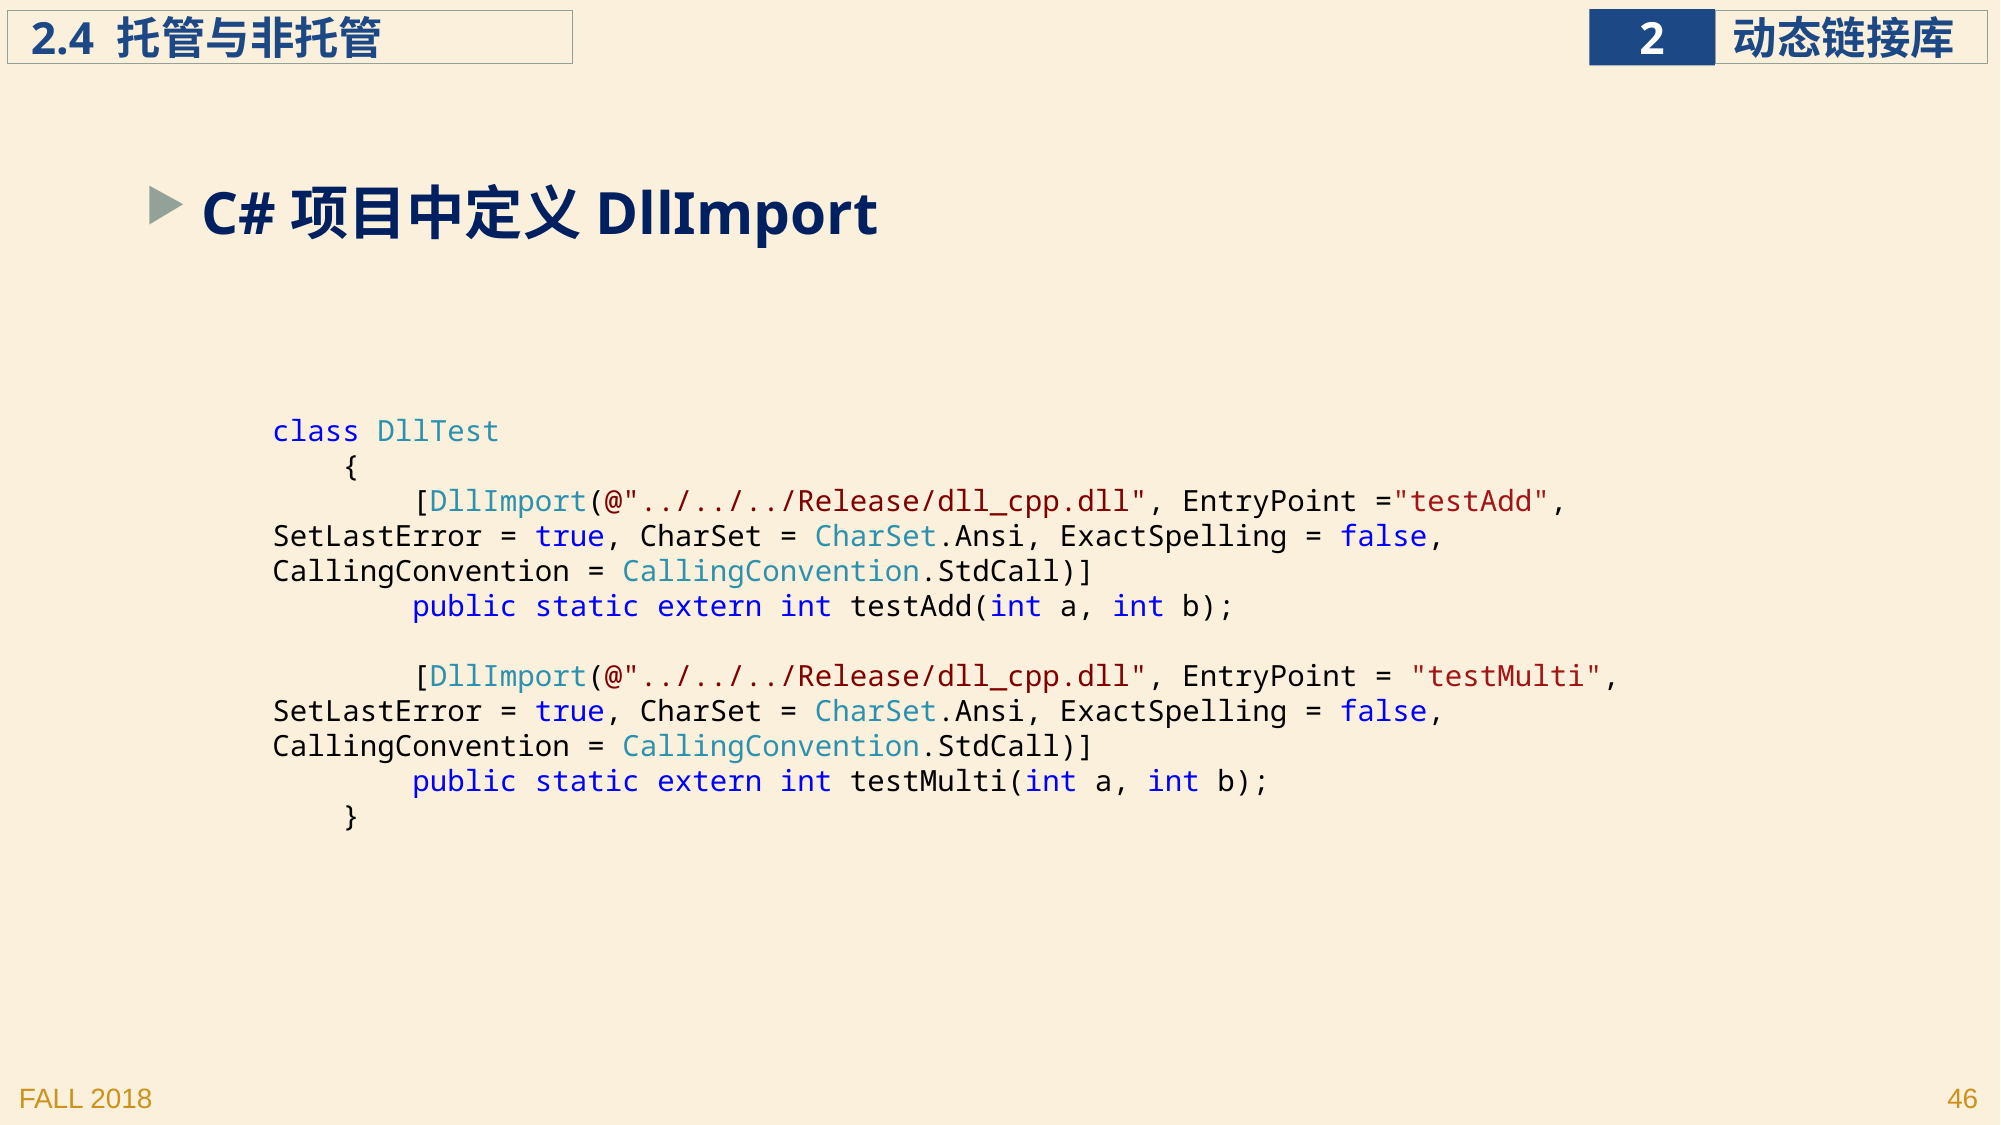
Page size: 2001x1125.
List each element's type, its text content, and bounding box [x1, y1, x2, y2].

text_box class DllTest { [DllImport(@"../../../Release/dll_cpp.dll", EntryPoint ="testAdd", SetLastError = true, CharSet = CharSet.Ansi, ExactSpelling = false, CallingConvention = CallingConvention.StdCall)] public static extern int testAdd(int a, int b); [DllImport(@"../../../Release/dll_cpp.dll", EntryPoint = "testMulti", SetLastError = true, CharSet = CharSet.Ansi, ExactSpelling = false, CallingConvention = CallingConvention.StdCall)] public static extern int testMulti(int a, int b); } [257, 404, 1705, 840]
text_box C#项目中定义DllImport [130, 168, 958, 276]
